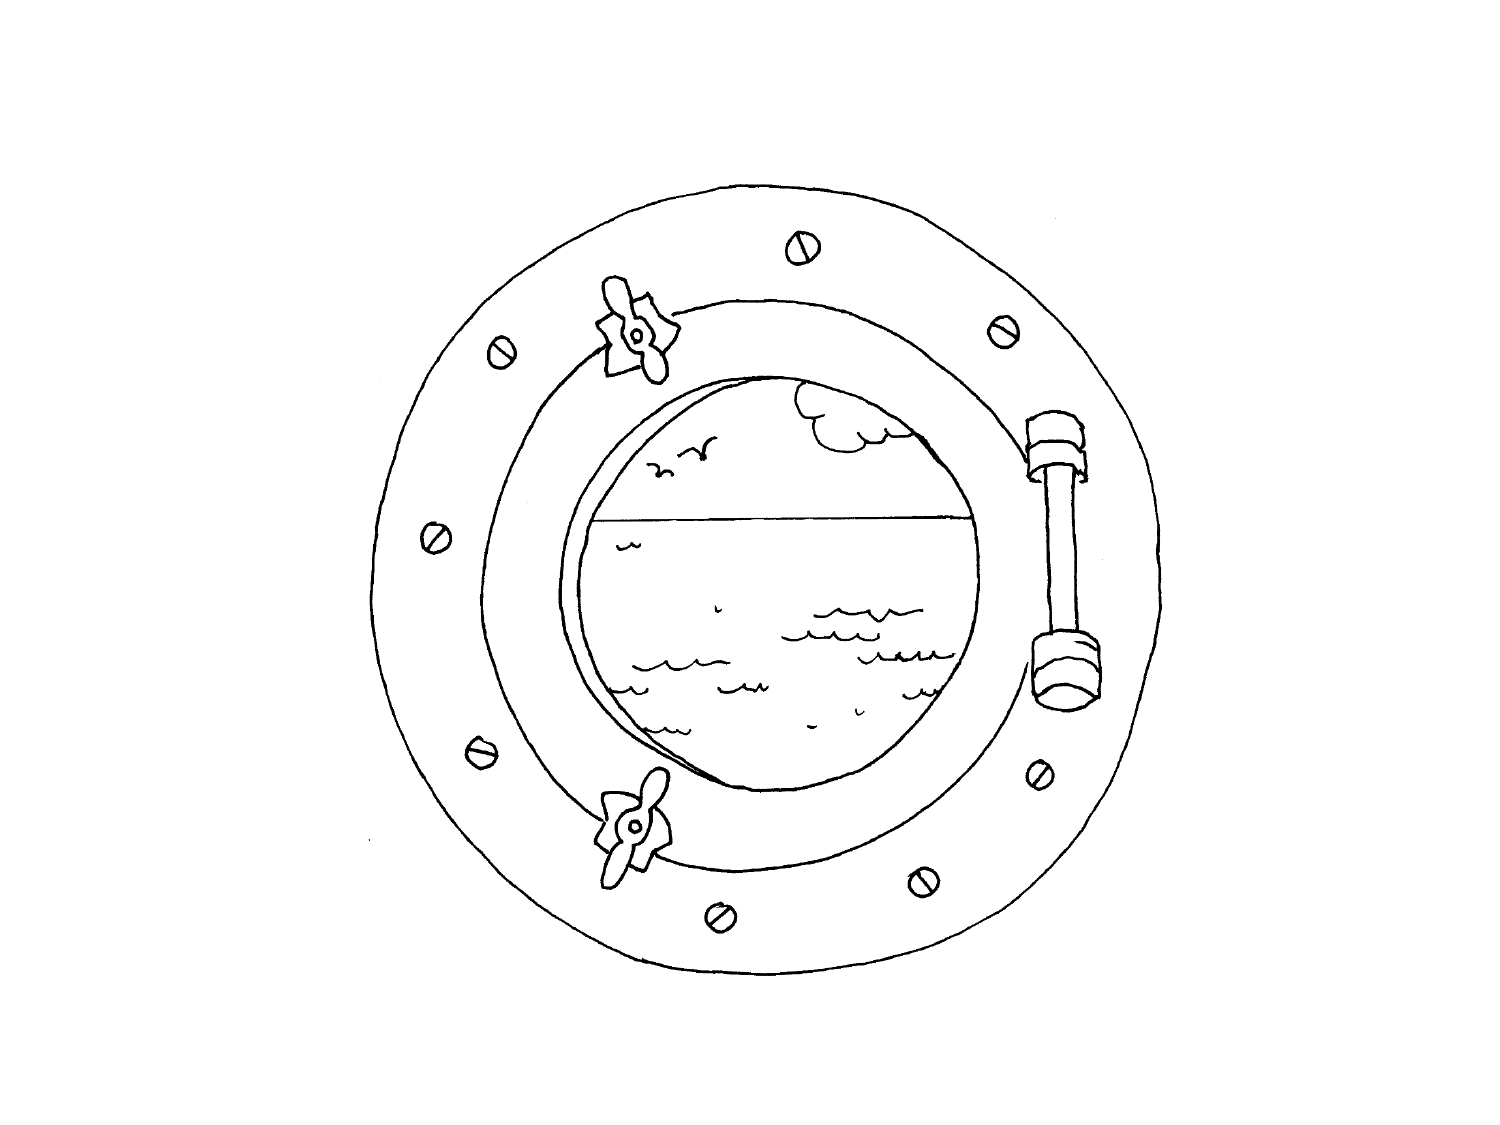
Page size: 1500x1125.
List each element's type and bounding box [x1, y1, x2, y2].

picture [361, 176, 1171, 987]
